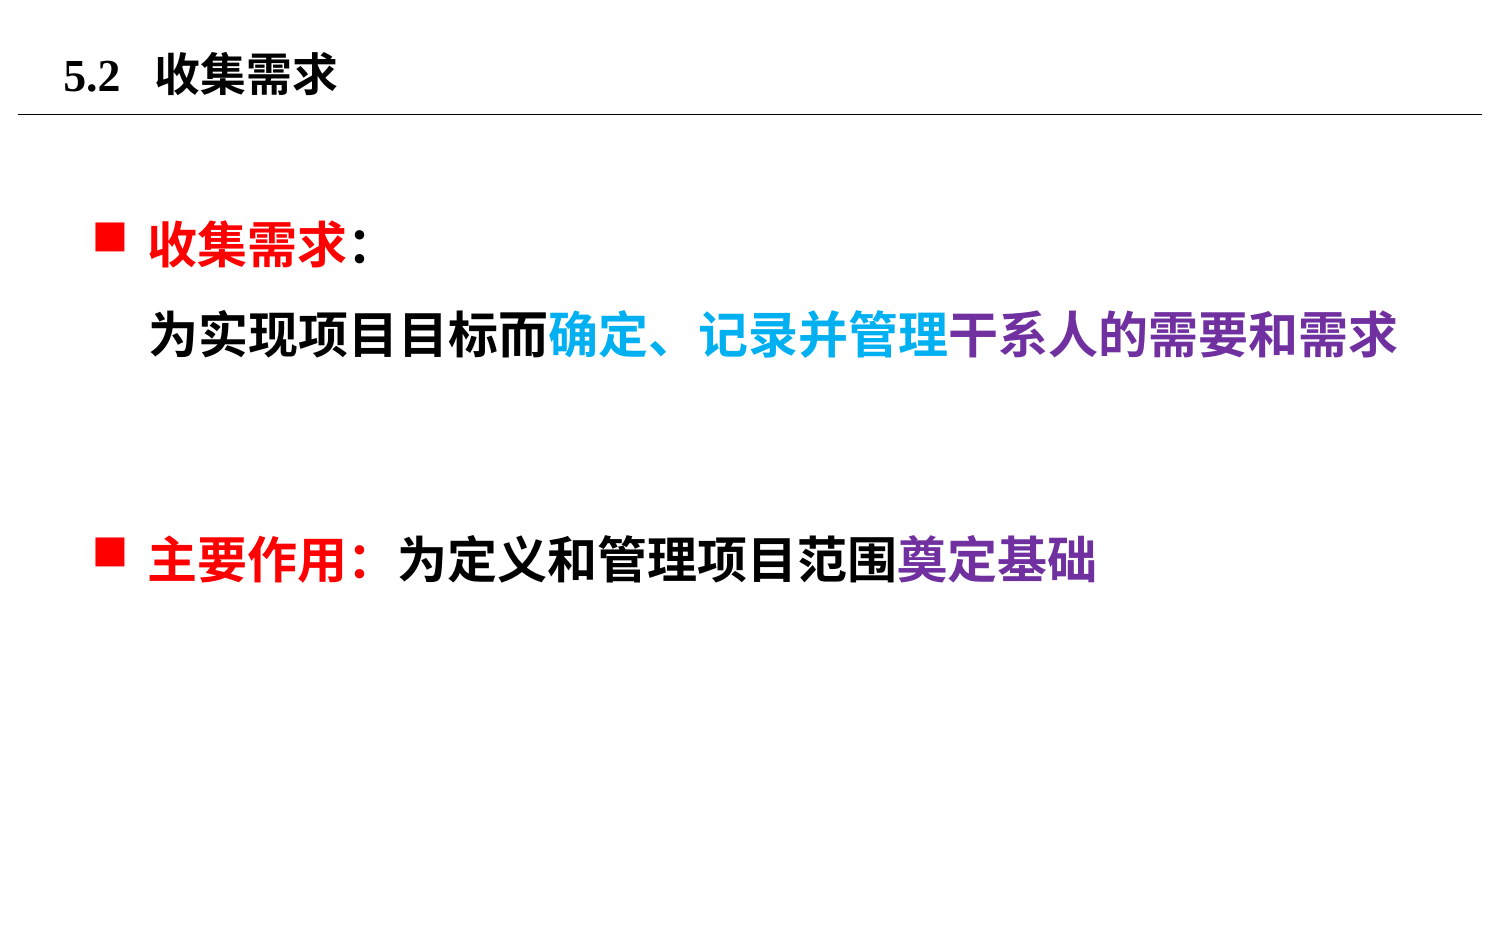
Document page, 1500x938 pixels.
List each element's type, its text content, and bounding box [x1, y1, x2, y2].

text_box 收集需求： 为实现项目目标而确定、记录并管理干系人的需要和需求 主要作用：为定义和管理项目范围奠定基础 [76, 175, 1424, 762]
title 5.2 收集需求 [48, 19, 1005, 127]
